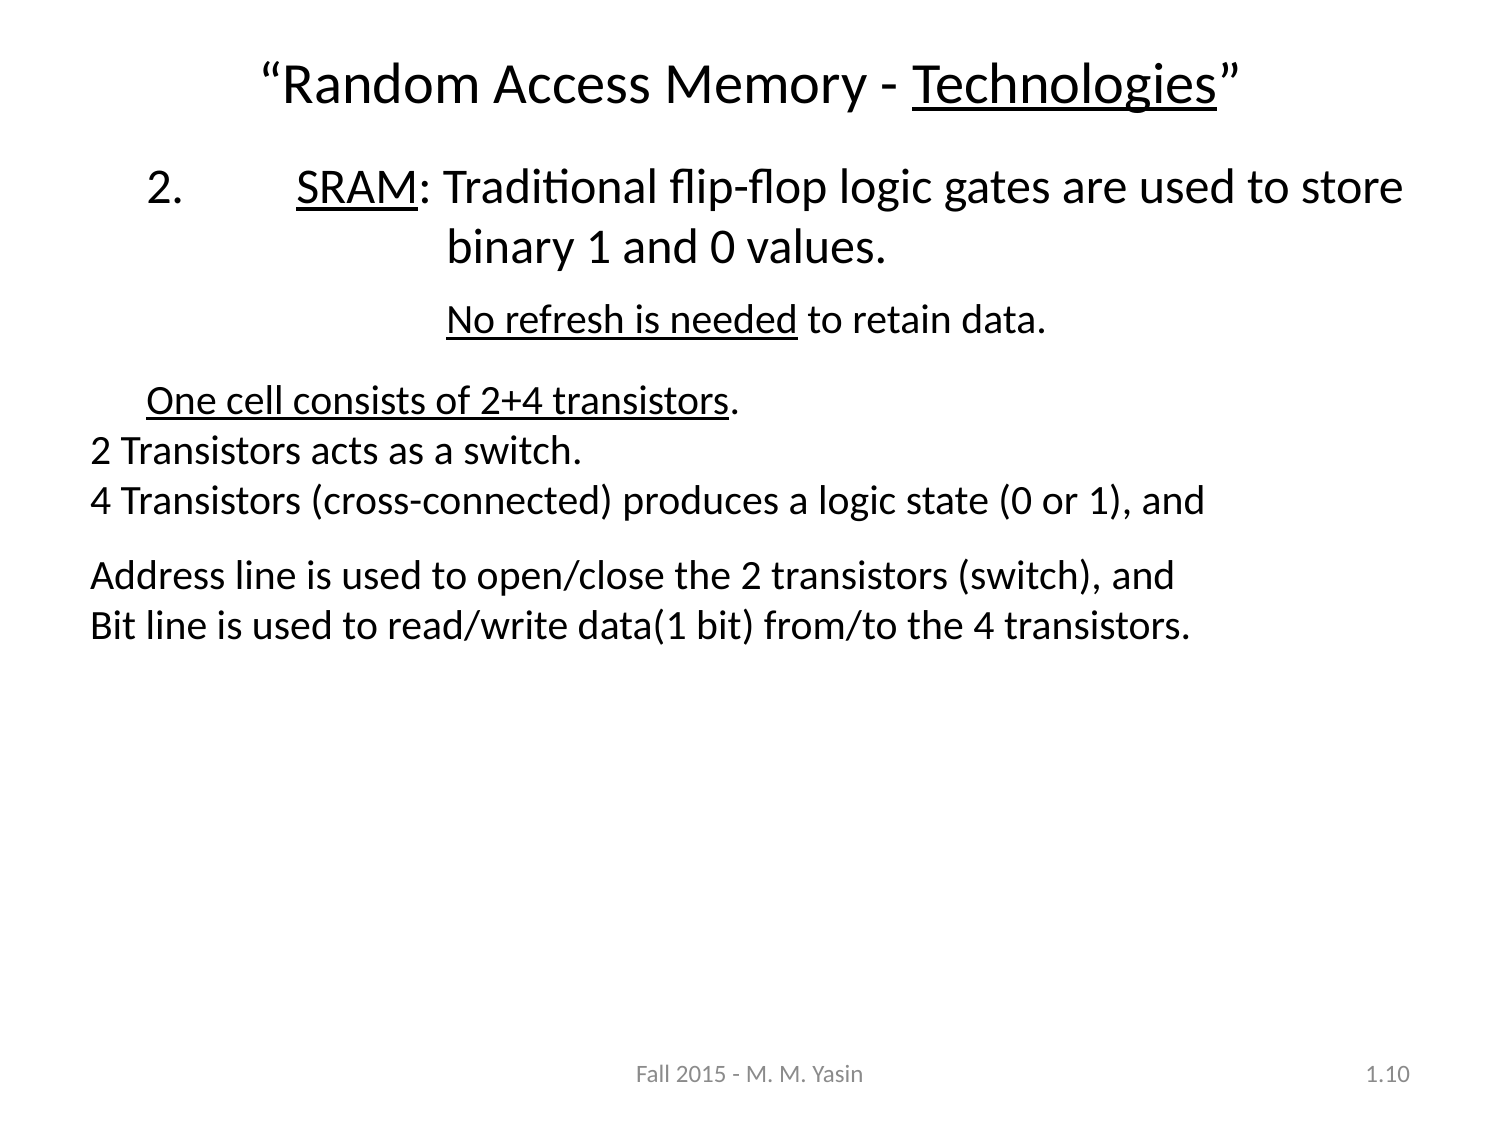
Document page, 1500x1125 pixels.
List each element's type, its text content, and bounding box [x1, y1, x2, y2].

list “Random Access Memory - Technologies” 2. SRAM: Traditional flip-flop logic gates are used to store binary 1 and 0 values. No refresh is needed to retain data. One cell consists of 2+4 transistors. 2 Transistors acts as a switch. 4 Transistors (cross-connected) produces a logic state (0 or 1), and Address line is used to open/close the 2 transistors (switch), and Bit line is used to read/write data(1 bit) from/to the 4 transistors. [75, 37, 1425, 1000]
footer Fall 2015 - M. M. Yasin [512, 1042, 988, 1103]
slide_number 1.10 [1074, 1042, 1425, 1103]
